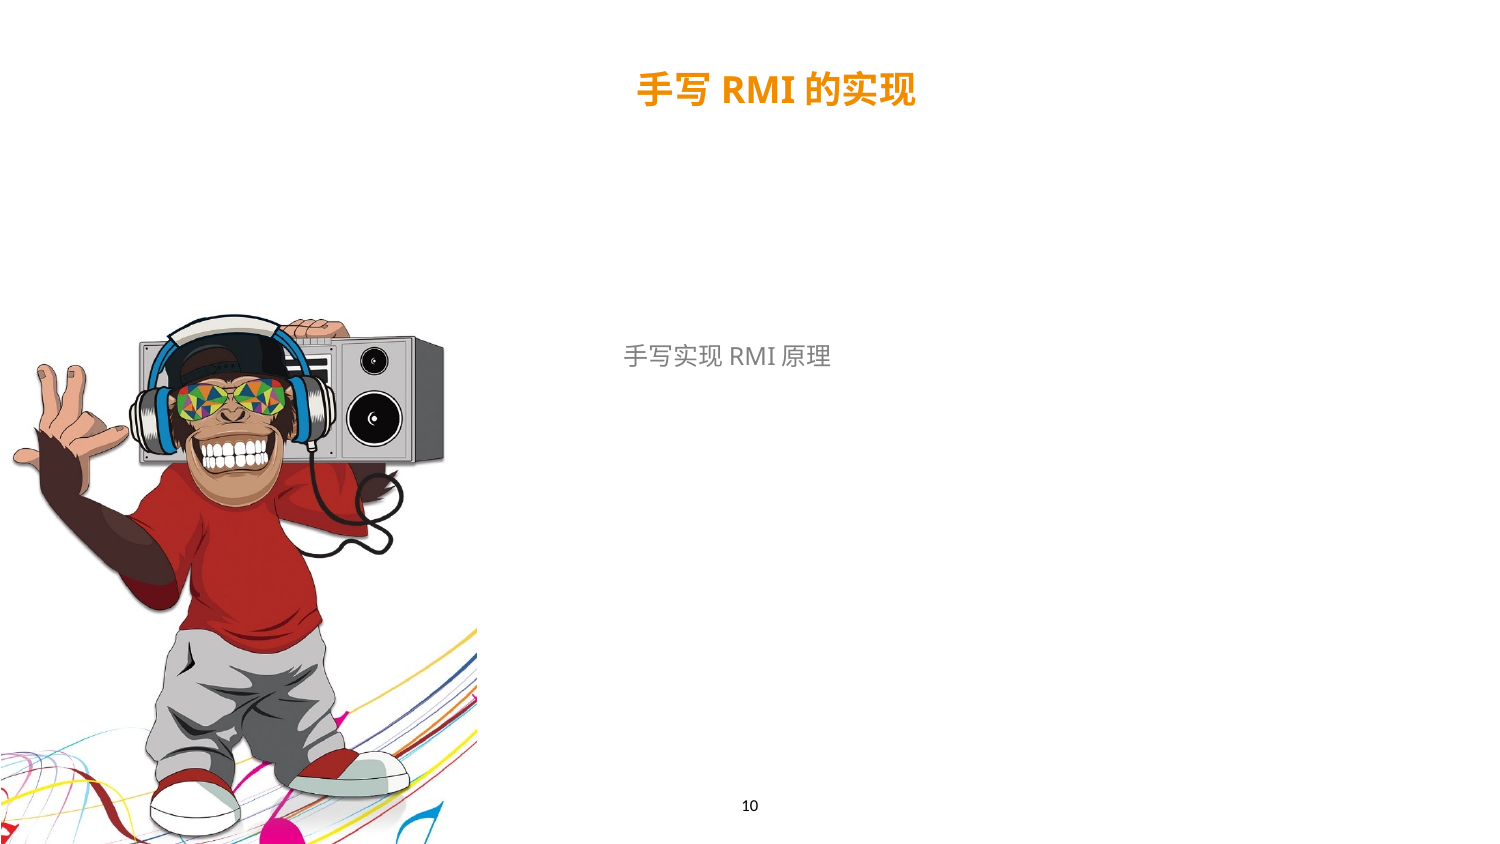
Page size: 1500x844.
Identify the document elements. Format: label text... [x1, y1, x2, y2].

text_box 手写实现RMI原理 [608, 303, 1058, 379]
picture [1, 0, 477, 844]
text_box 手写RMI的实现 [567, 58, 987, 119]
